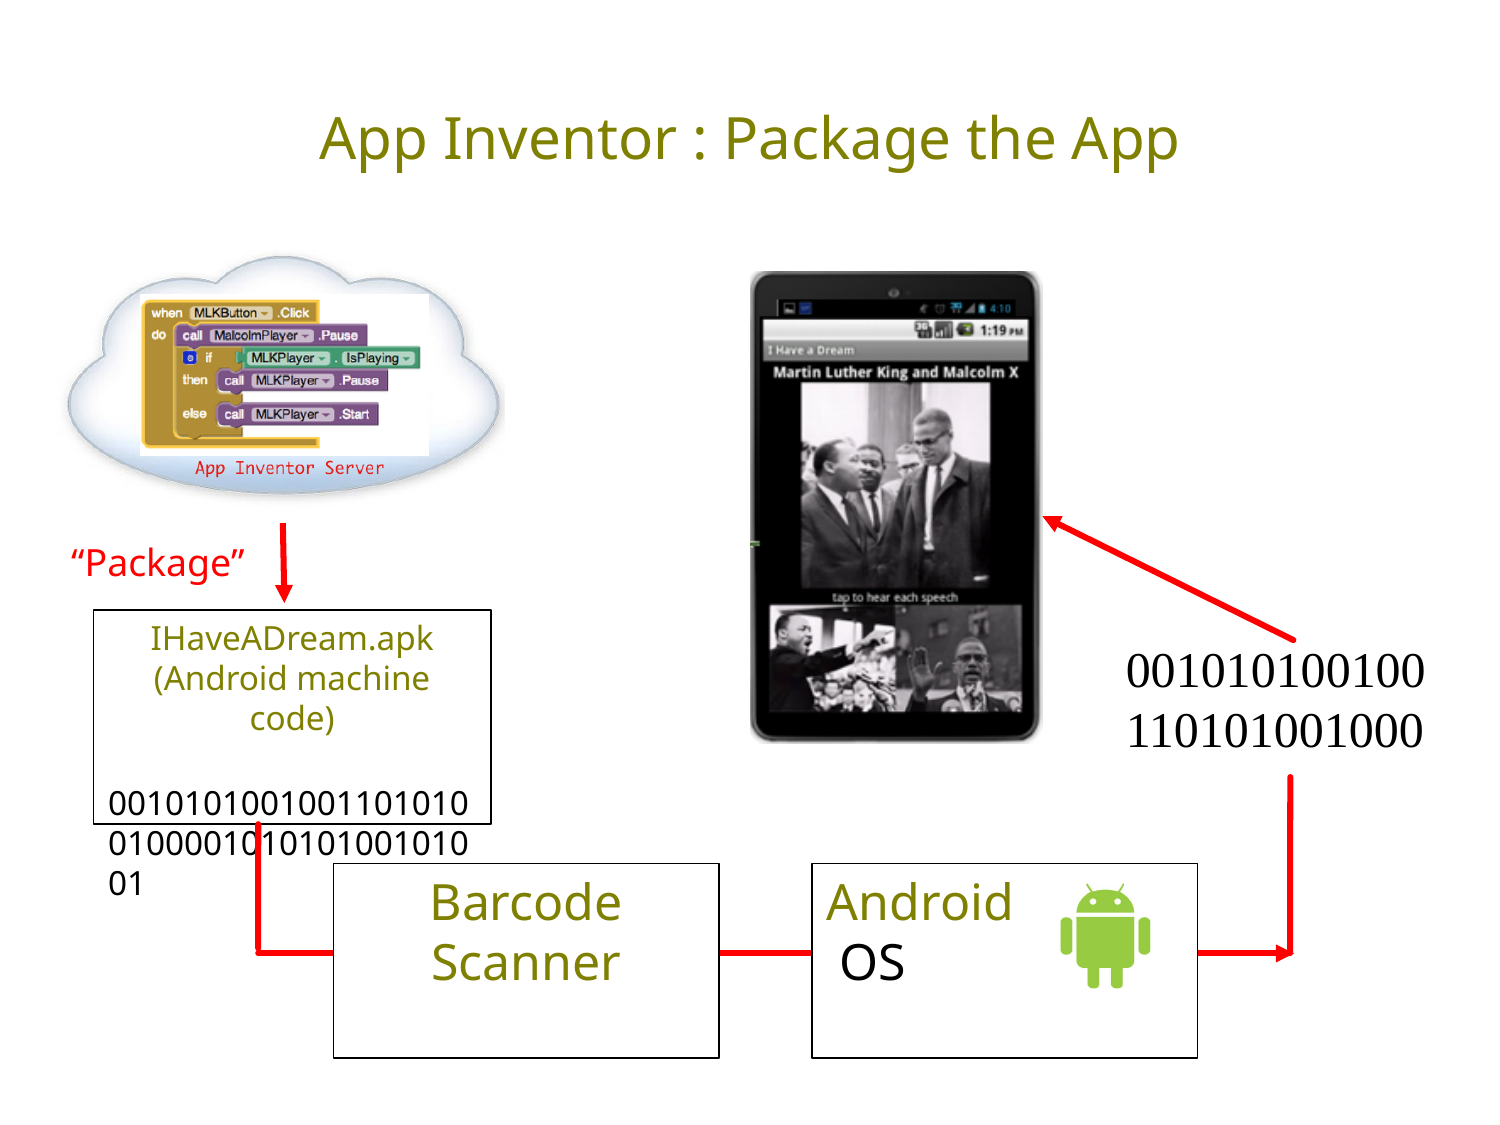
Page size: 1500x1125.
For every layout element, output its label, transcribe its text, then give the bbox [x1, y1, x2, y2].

text_box IHaveADream.apk (Android machine code) 0010101001001101010010000101010100101001 [93, 609, 492, 825]
title App Inventor : Package the App [112, 42, 1388, 230]
text_box Android OS [812, 962, 1198, 1059]
picture [55, 229, 505, 523]
text_box Barcode Scanner [333, 962, 719, 1059]
text_box Android OS [812, 863, 1198, 952]
picture [1051, 882, 1159, 990]
text_box 001010100100110101001000 [1111, 629, 1452, 765]
picture [750, 271, 1043, 744]
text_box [1047, 515, 1294, 641]
text_box Barcode Scanner [333, 863, 719, 952]
text_box “Package” [56, 531, 267, 610]
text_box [281, 531, 285, 604]
